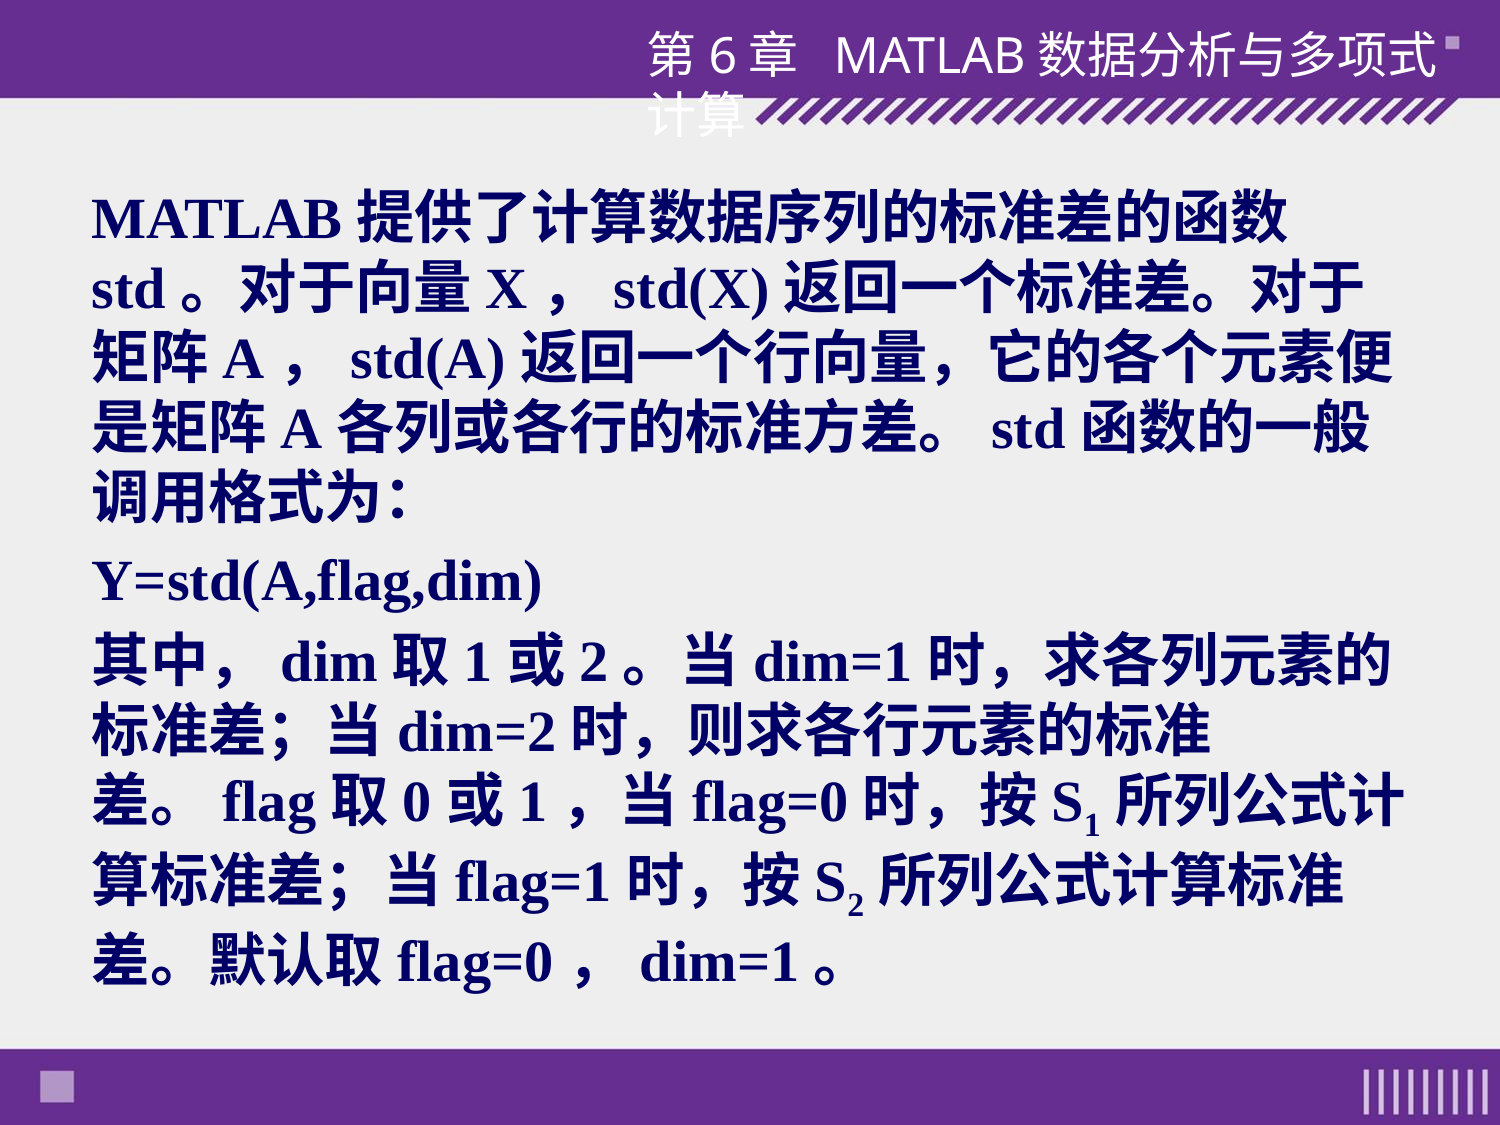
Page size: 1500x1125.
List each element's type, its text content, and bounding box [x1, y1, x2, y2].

list MATLAB提供了计算数据序列的标准差的函数std。对于向量X，std(X)返回一个标准差。对于矩阵A，std(A)返回一个行向量，它的各个元素便是矩阵A各列或各行的标准方差。std函数的一般调用格式为： Y=std(A,flag,dim) 其中，dim取1或2。当dim=1时，求各列元素的标准差；当dim=2时，则求各行元素的标准差。flag取0或1，当flag=0时，按S1所列公式计算标准差；当flag=1时，按S2所列公式计算标准差。默认取flag=0，dim=1。 [76, 172, 1427, 916]
picture [0, 0, 1500, 1125]
text_box 第6章 MATLAB数据分析与多项式计算 [631, 16, 1500, 152]
